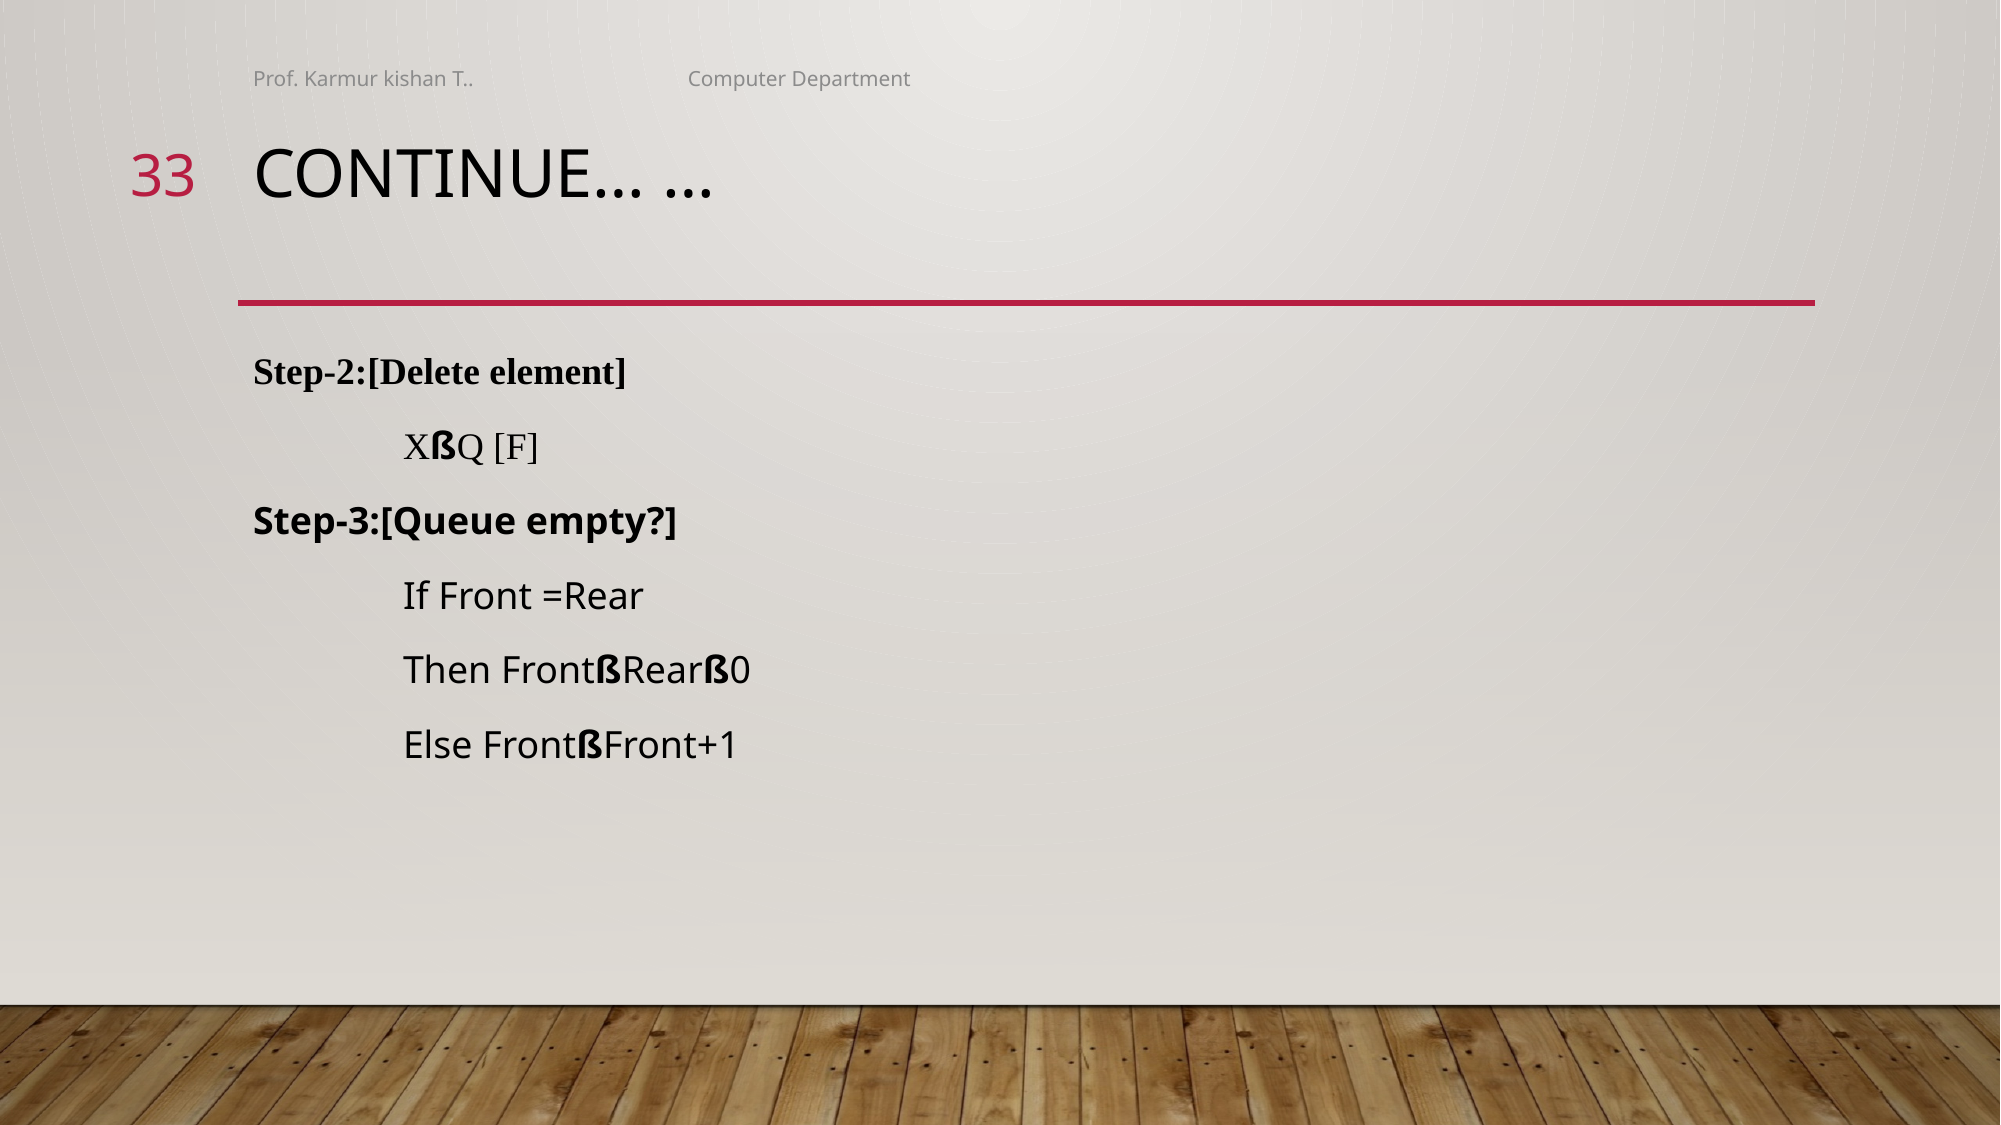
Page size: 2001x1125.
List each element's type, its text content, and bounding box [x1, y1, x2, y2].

footer Prof. Karmur kishan T.. Computer Department [238, 54, 1213, 105]
picture [0, 1005, 2000, 1125]
title Continue… … [238, 131, 1814, 305]
list Step-2:[Delete element] XßQ [F] Step-3:[Queue empty?] If Front =Rear Then FrontßRearß0 Else FrontßFront+1 [238, 330, 1814, 897]
slide_number 33 [78, 131, 212, 214]
